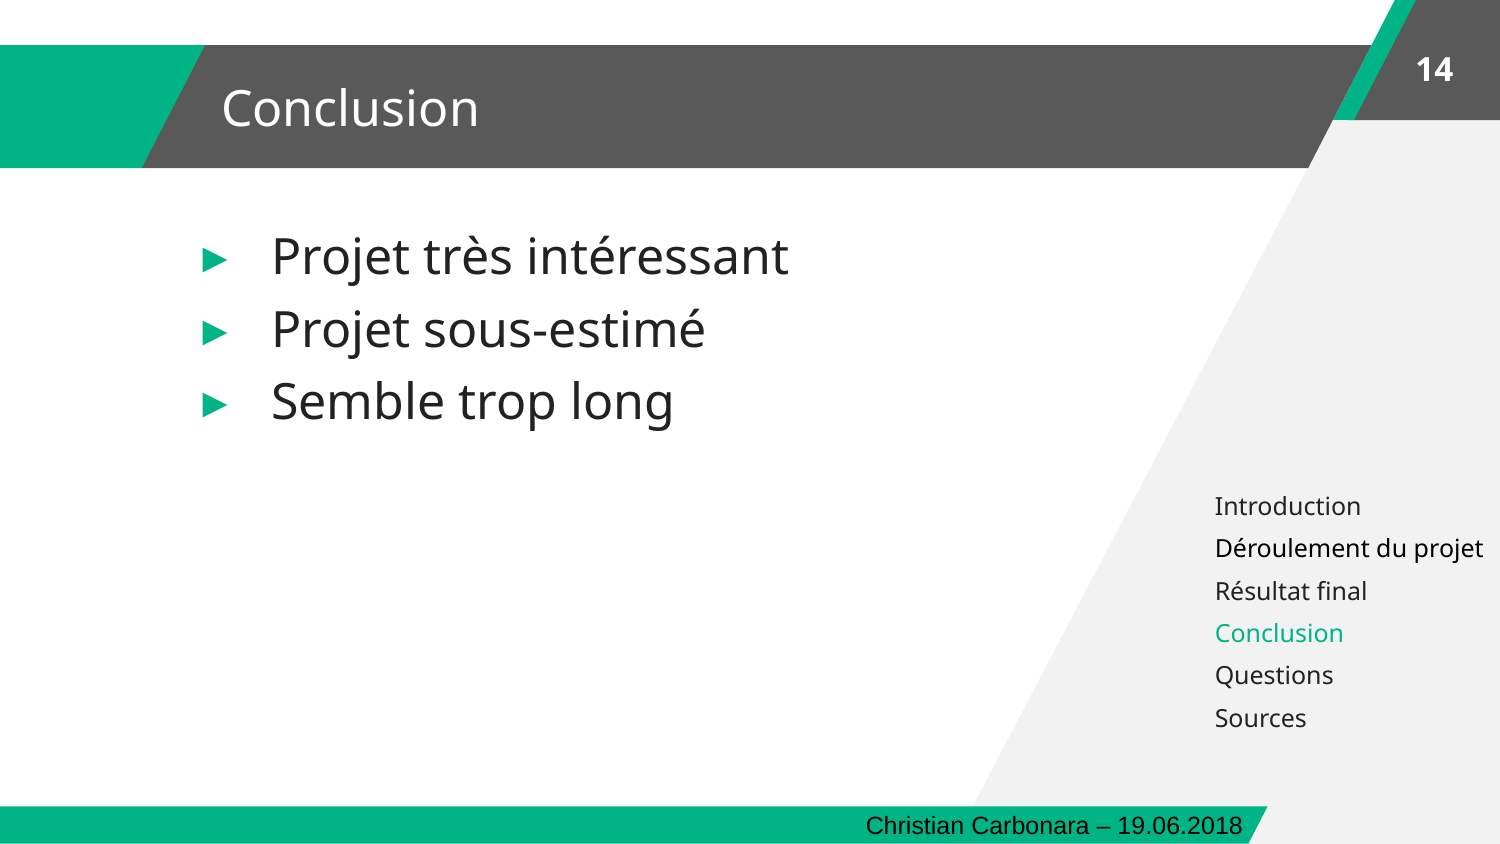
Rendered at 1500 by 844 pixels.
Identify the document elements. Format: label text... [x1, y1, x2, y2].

list Projet très intéressant Projet sous-estimé Semble trop long [181, 209, 985, 808]
title Conclusion [206, 44, 1310, 168]
text_box Introduction Déroulement du projet Résultat final Conclusion Questions Sources [1193, 475, 1500, 808]
slide_number 14 [1385, 7, 1484, 128]
